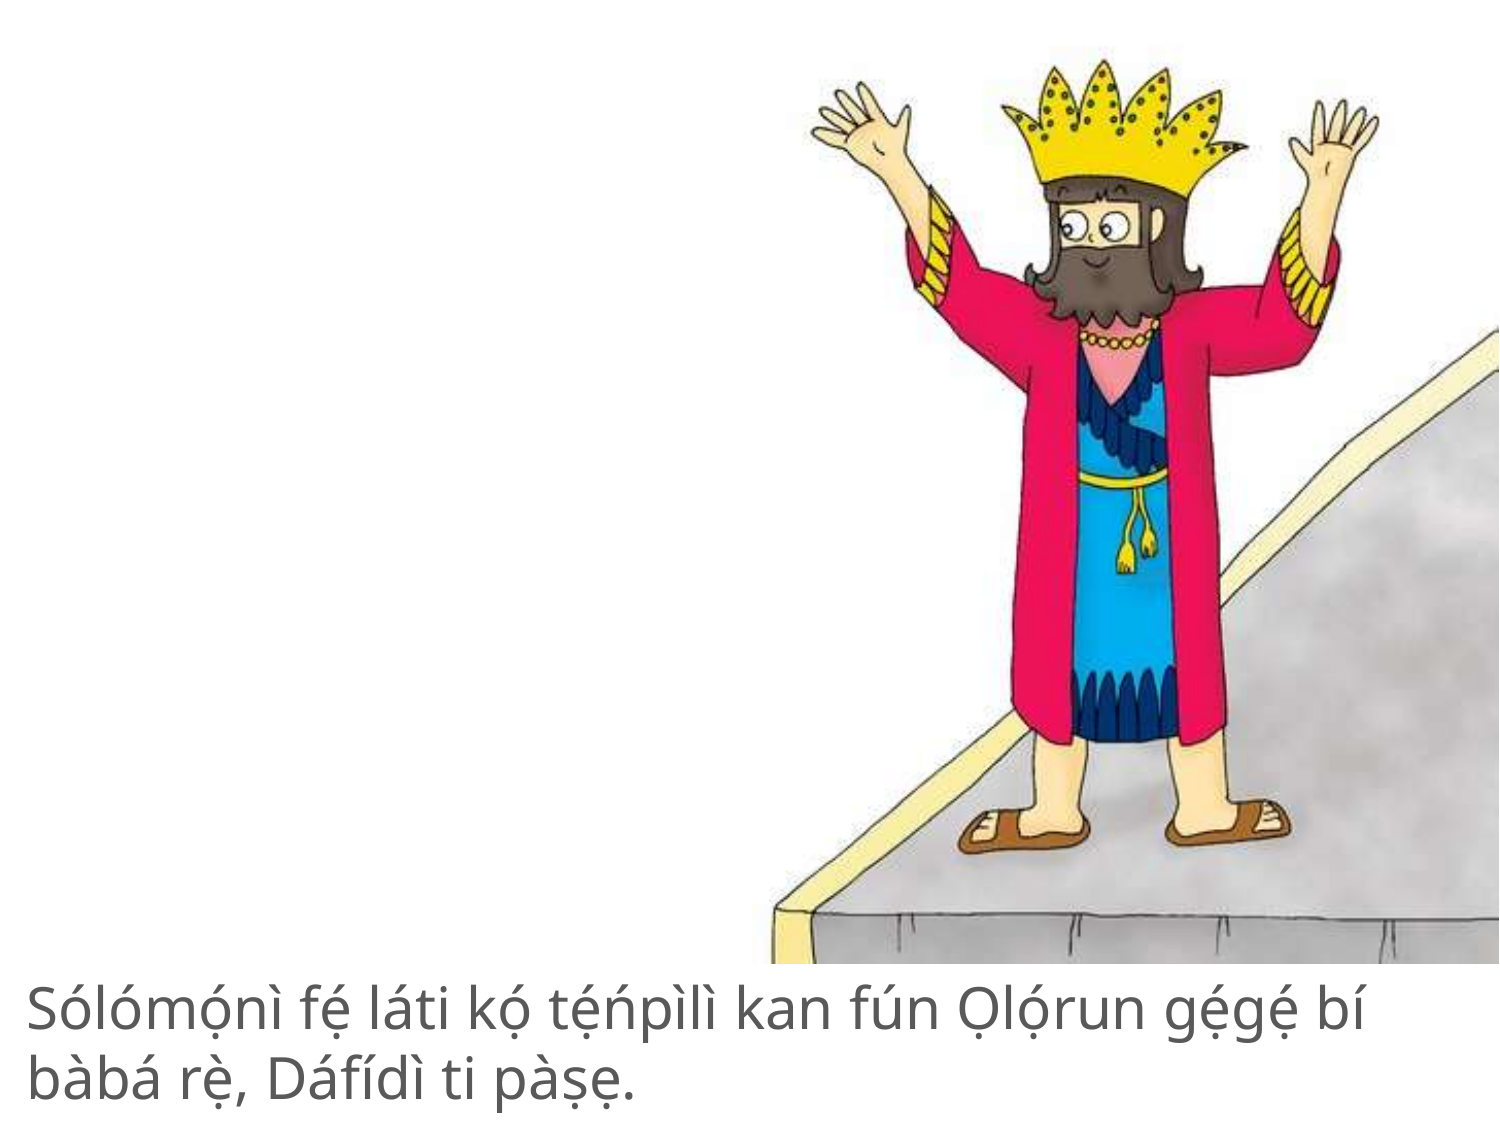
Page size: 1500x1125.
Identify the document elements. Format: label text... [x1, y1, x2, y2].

text_box Sólómọ́nì fẹ́ láti kọ́ tẹ́ńpìlì kan fún Ọlọ́run gẹ́gẹ́ bí bàbá rẹ̀, Dáfídì ti pàṣẹ. [11, 964, 1483, 1119]
picture [159, 13, 1499, 964]
